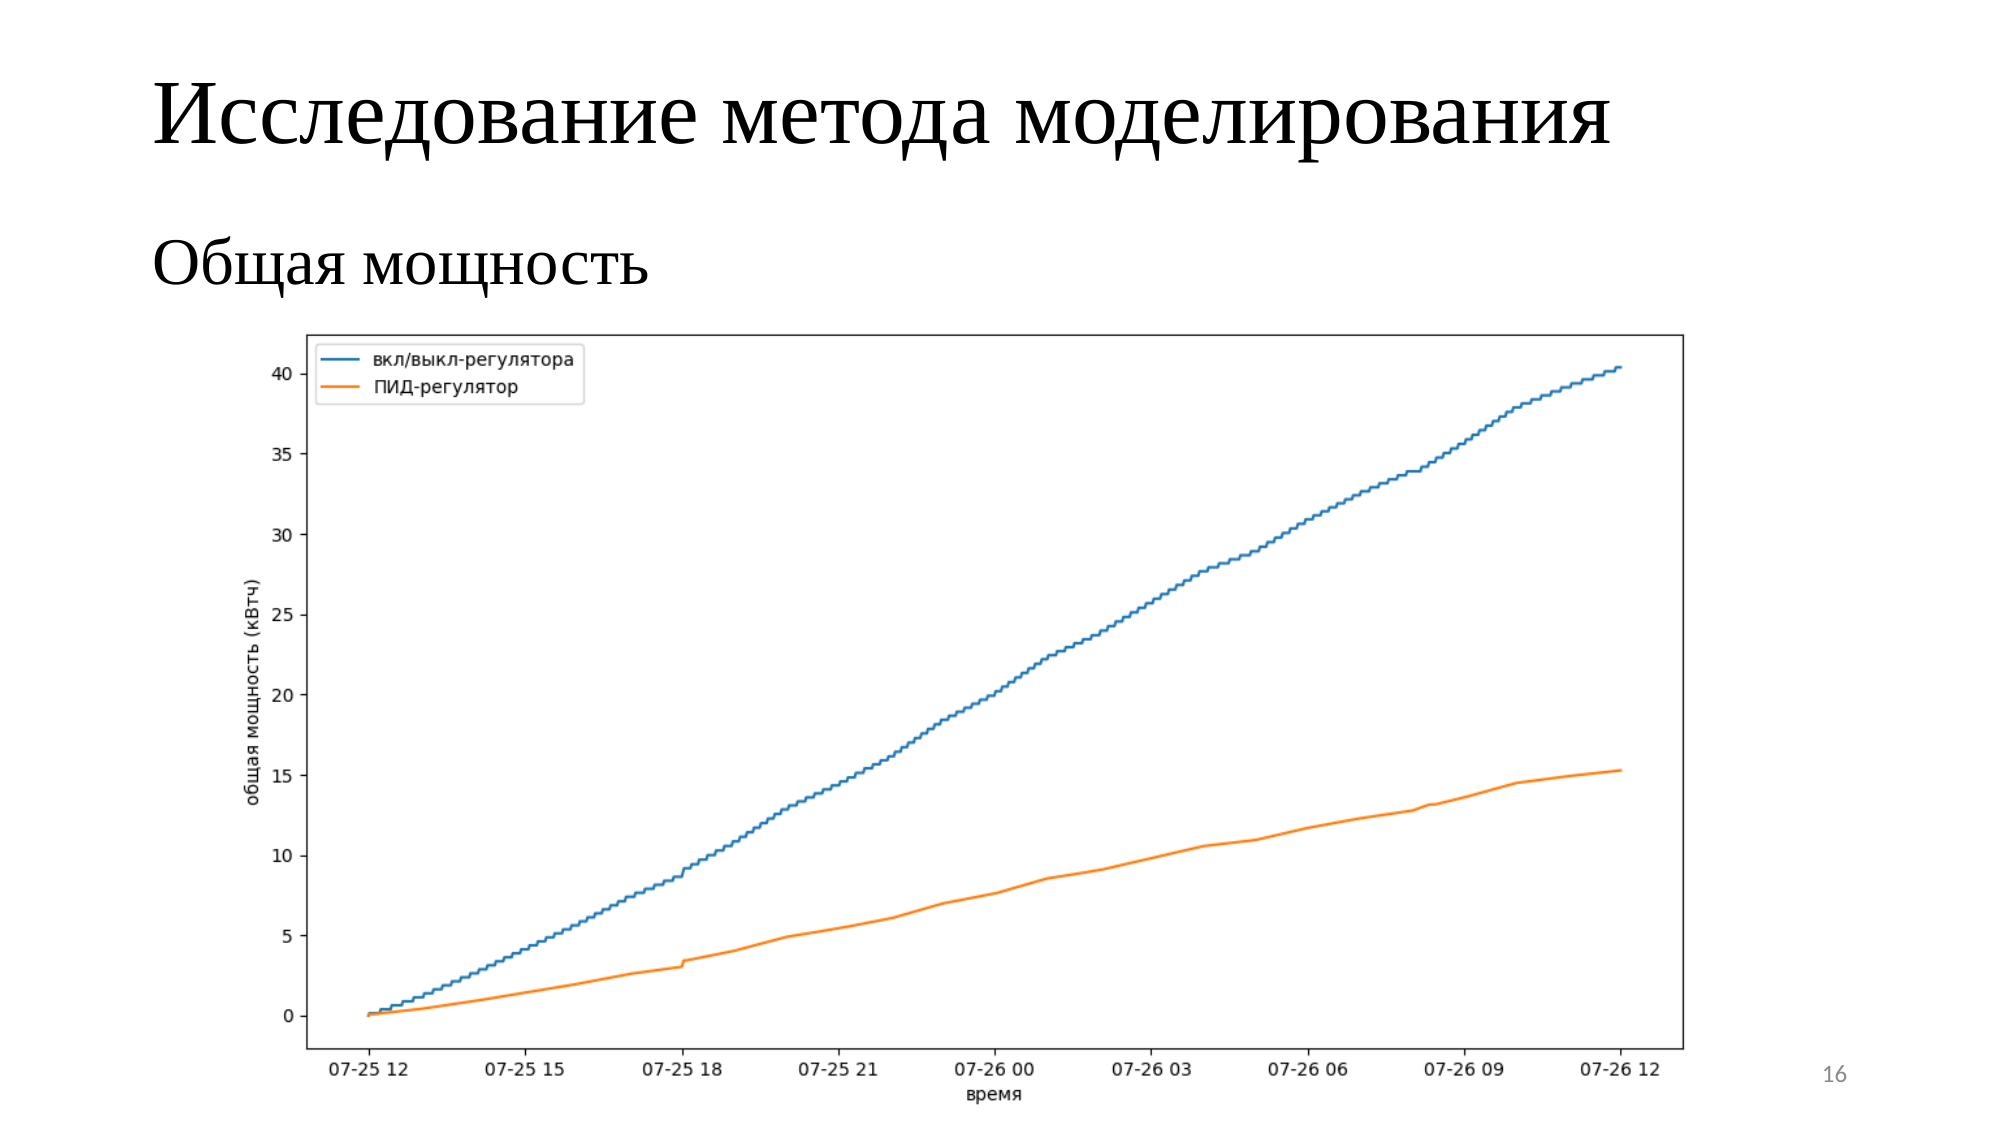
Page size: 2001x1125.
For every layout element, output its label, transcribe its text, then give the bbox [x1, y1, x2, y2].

title Исследование методa моделирования [137, 59, 1863, 278]
picture [206, 329, 1696, 1110]
text_box Общая мощность [137, 210, 1285, 306]
slide_number 16 [1696, 1042, 1863, 1103]
